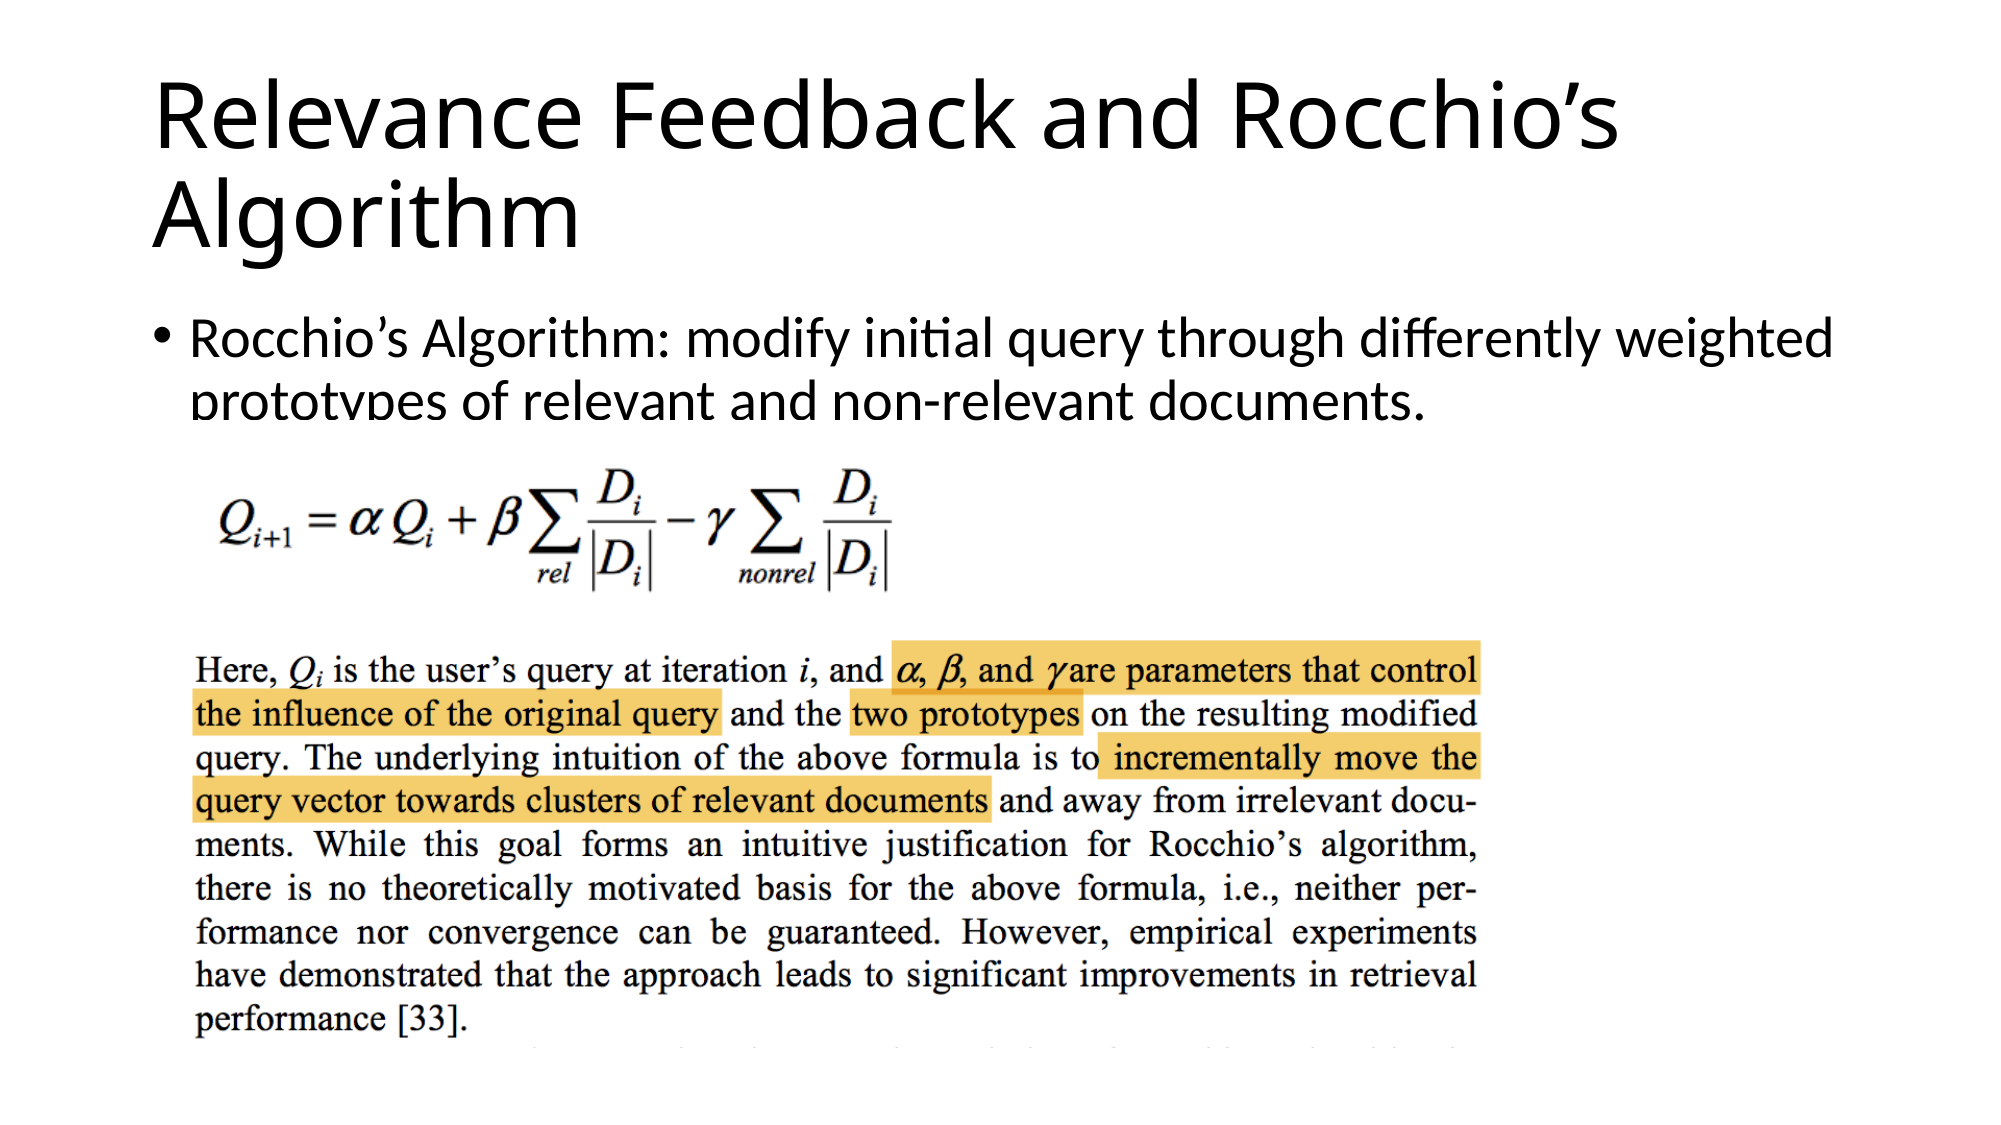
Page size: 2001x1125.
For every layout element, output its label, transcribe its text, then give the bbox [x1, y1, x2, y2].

picture [159, 420, 1518, 1048]
title Relevance Feedback and Rocchio’s Algorithm [137, 59, 1863, 278]
list Rocchio’s Algorithm: modify initial query through differently weighted prototypes of relevant and non-relevant documents. [137, 299, 1863, 1014]
